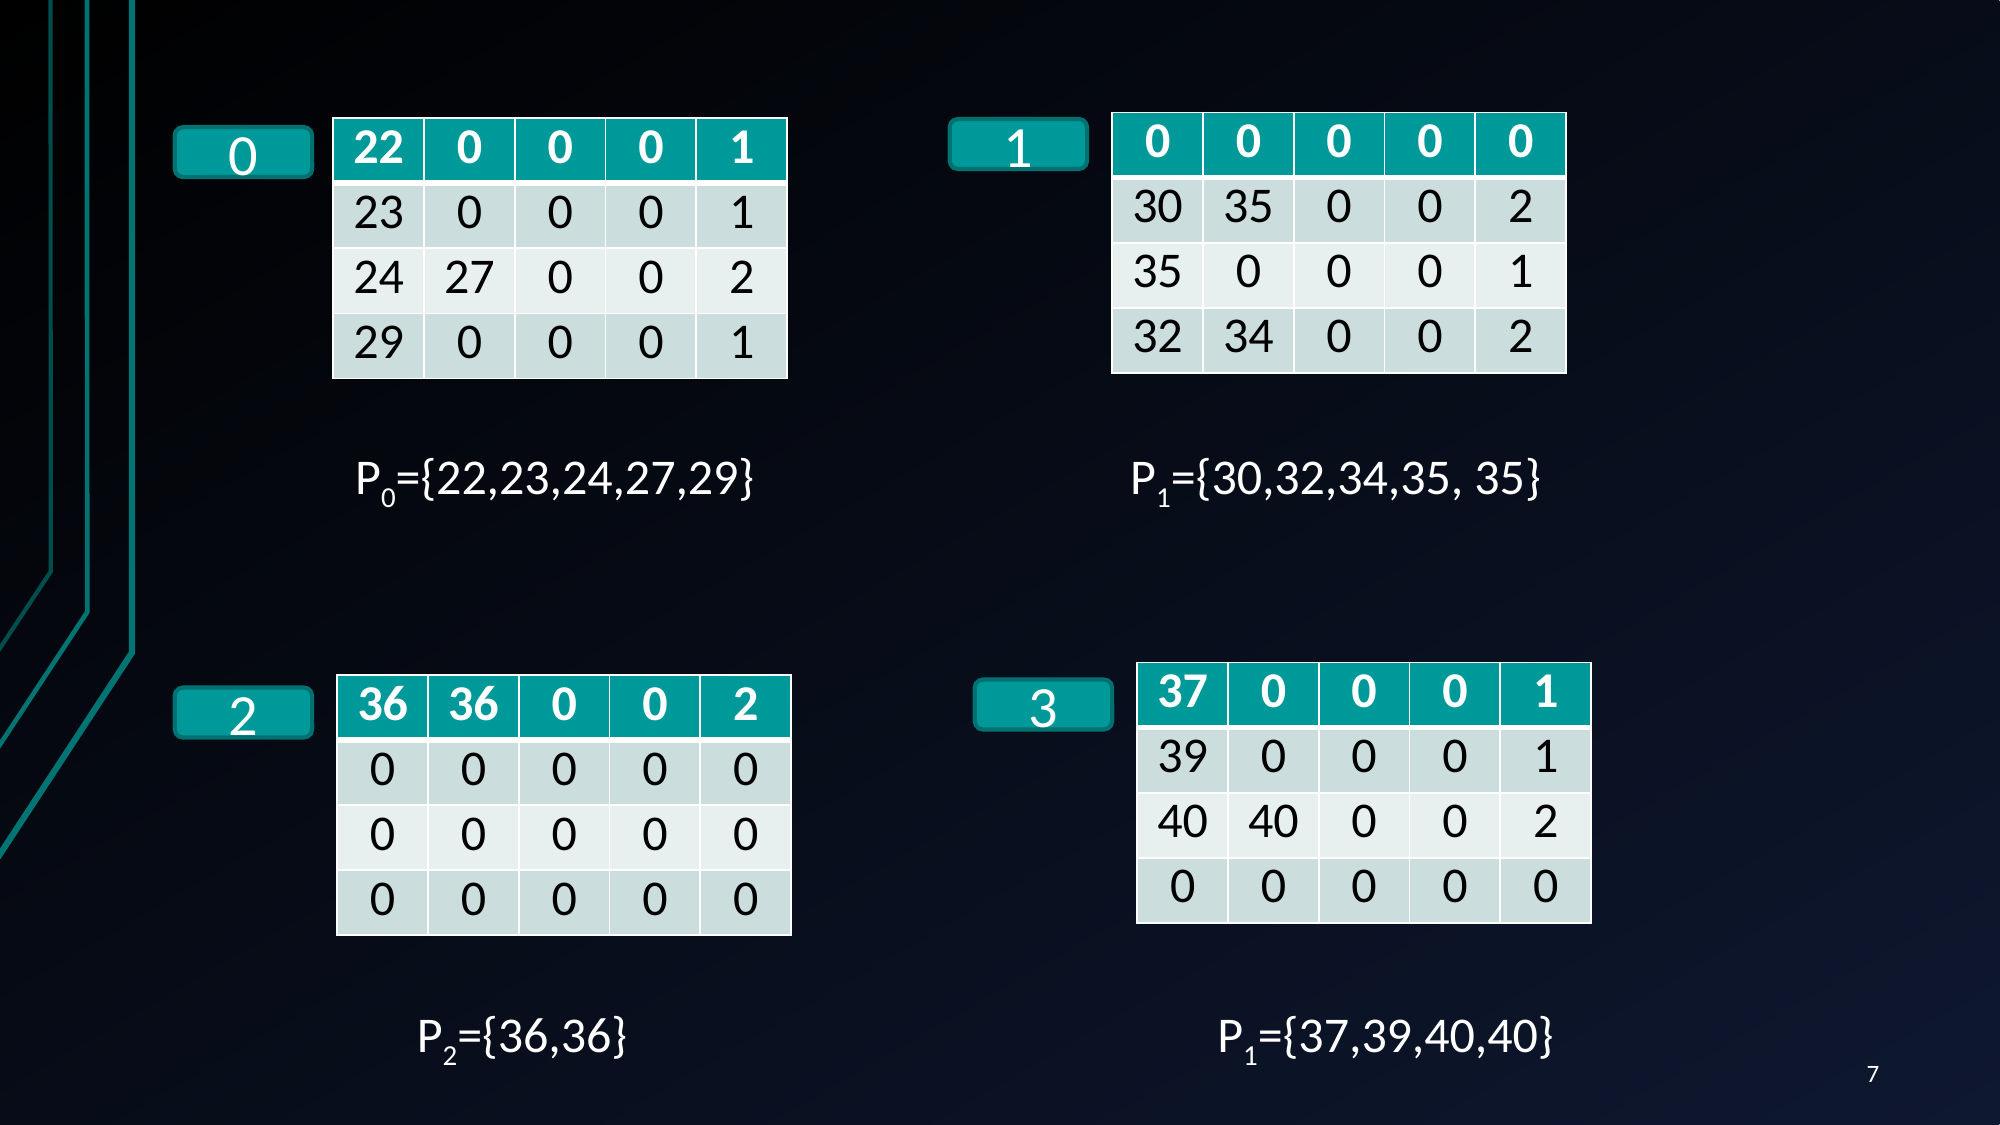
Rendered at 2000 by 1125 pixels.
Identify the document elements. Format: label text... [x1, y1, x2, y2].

table_cell 0 [516, 314, 605, 378]
slide_number 7 [1732, 1042, 1900, 1103]
table_cell 0 [429, 806, 518, 869]
table_cell 0 [610, 806, 699, 869]
table_cell 0 [1320, 730, 1409, 792]
table_cell 0 [1410, 794, 1499, 857]
table_cell 1 [1501, 730, 1590, 792]
table_header 0 [1229, 663, 1318, 725]
table_header 2 [701, 676, 790, 737]
table_cell 0 [429, 743, 518, 804]
table_header 37 [1138, 663, 1227, 725]
text_box 0 [172, 124, 315, 180]
table_cell 35 [1113, 244, 1202, 307]
table_cell 0 [1138, 859, 1227, 922]
table_cell 0 [1204, 244, 1293, 307]
table_cell 0 [606, 186, 695, 247]
table_header 0 [1295, 113, 1384, 175]
table_cell 0 [701, 871, 790, 934]
table_cell 39 [1138, 730, 1227, 792]
text_box P2={36,36} [402, 995, 654, 1079]
table_header 0 [425, 119, 514, 180]
table_cell 0 [338, 743, 427, 804]
table_cell 35 [1204, 180, 1293, 242]
table_cell 2 [1476, 309, 1565, 372]
table_cell 23 [334, 186, 423, 247]
table_header 1 [1501, 663, 1590, 725]
table_cell 0 [1229, 730, 1318, 792]
table_header 0 [610, 676, 699, 737]
table_header 0 [520, 676, 609, 737]
table_cell 0 [425, 186, 514, 247]
table_cell 24 [334, 249, 423, 313]
table_cell 0 [606, 249, 695, 313]
table_cell 0 [1295, 309, 1384, 372]
table_cell 0 [516, 249, 605, 313]
table_header 0 [1476, 113, 1565, 175]
table_cell 0 [520, 806, 609, 869]
table_cell 40 [1229, 794, 1318, 857]
table_cell 0 [425, 314, 514, 378]
table_cell 0 [1385, 180, 1474, 242]
table_header 0 [1385, 113, 1474, 175]
table_cell 0 [1320, 794, 1409, 857]
table_cell 0 [338, 871, 427, 934]
table_header 0 [1410, 663, 1499, 725]
table_cell 0 [1385, 309, 1474, 372]
table_cell 40 [1138, 794, 1227, 857]
table_header 36 [429, 676, 518, 737]
table_cell 0 [1320, 859, 1409, 922]
table_header 1 [697, 119, 786, 180]
table_cell 32 [1113, 309, 1202, 372]
table_cell 0 [1410, 859, 1499, 922]
table_header 36 [338, 676, 427, 737]
table_cell 0 [1229, 859, 1318, 922]
table_header 0 [606, 119, 695, 180]
table_cell 0 [610, 743, 699, 804]
text_box 1 [947, 116, 1090, 172]
text_box 3 [972, 677, 1115, 732]
table_header 0 [1113, 113, 1202, 175]
table_cell 0 [1295, 180, 1384, 242]
table_cell 0 [338, 806, 427, 869]
text_box P1={30,32,34,35, 35} [1115, 437, 1568, 521]
table_cell 34 [1204, 309, 1293, 372]
table_cell 2 [1476, 180, 1565, 242]
text_box P0={22,23,24,27,29} [340, 437, 781, 521]
table_cell 0 [701, 806, 790, 869]
table_cell 1 [697, 314, 786, 378]
table_cell 0 [606, 314, 695, 378]
table_cell 29 [334, 314, 423, 378]
table_cell 2 [697, 249, 786, 313]
text_box P1={37,39,40,40} [1202, 995, 1581, 1079]
table_cell 0 [701, 743, 790, 804]
table_cell 0 [520, 743, 609, 804]
table_cell 0 [1295, 244, 1384, 307]
table_header 22 [334, 119, 423, 180]
table_cell 0 [516, 186, 605, 247]
table_cell 0 [429, 871, 518, 934]
table_cell 2 [1501, 794, 1590, 857]
table_cell 30 [1113, 180, 1202, 242]
table_cell 0 [520, 871, 609, 934]
table_header 0 [516, 119, 605, 180]
text_box 2 [172, 685, 315, 740]
table_header 0 [1320, 663, 1409, 725]
table_cell 0 [1501, 859, 1590, 922]
table_cell 0 [1410, 730, 1499, 792]
table_header 0 [1204, 113, 1293, 175]
table_cell 27 [425, 249, 514, 313]
table_cell 1 [697, 186, 786, 247]
table_cell 1 [1476, 244, 1565, 307]
table_cell 0 [610, 871, 699, 934]
table_cell 0 [1385, 244, 1474, 307]
